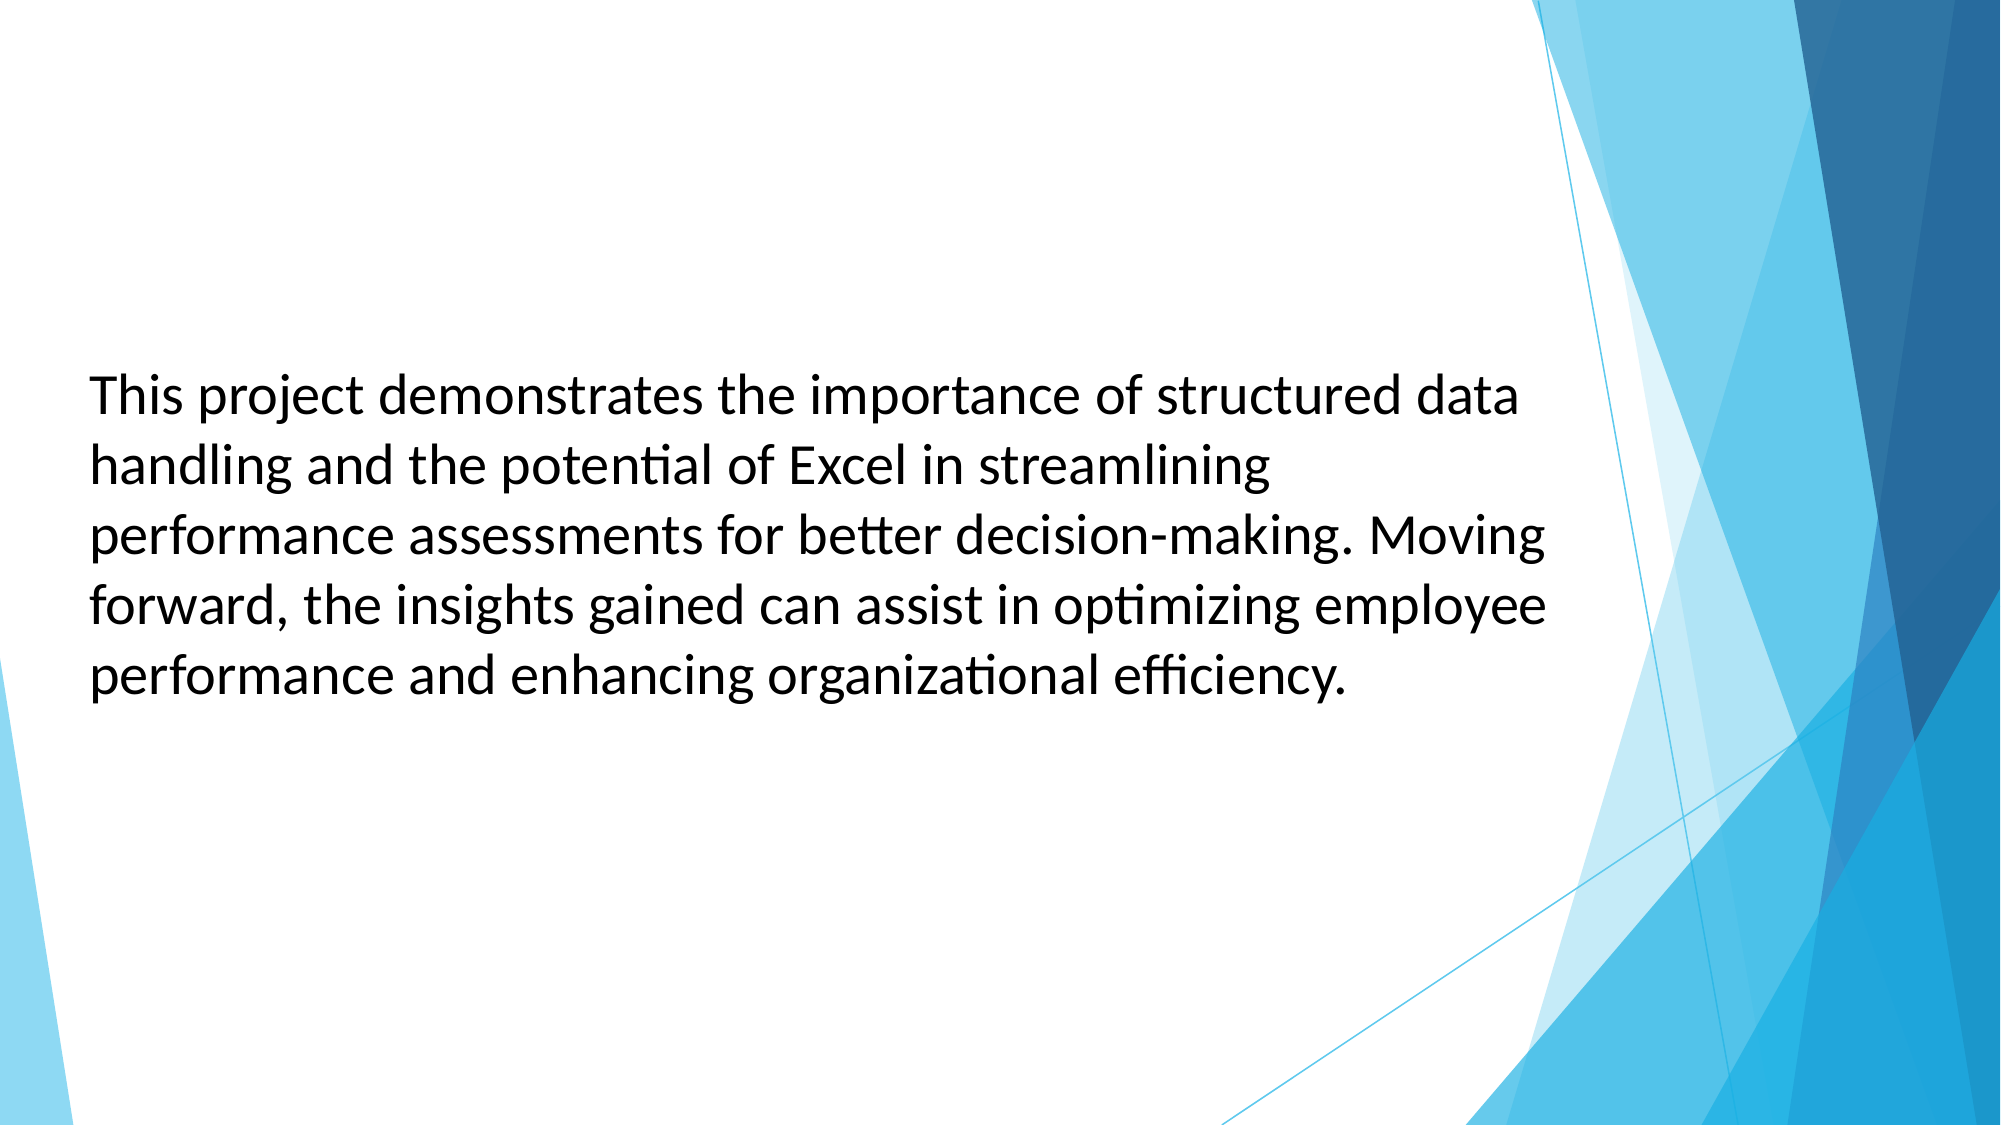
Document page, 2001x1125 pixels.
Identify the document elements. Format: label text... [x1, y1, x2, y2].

text_box This project demonstrates the importance of structured data handling and the potential of Excel in streamlining performance assessments for better decision-making. Moving forward, the insights gained can assist in optimizing employee performance and enhancing organizational efficiency. [74, 348, 1590, 714]
